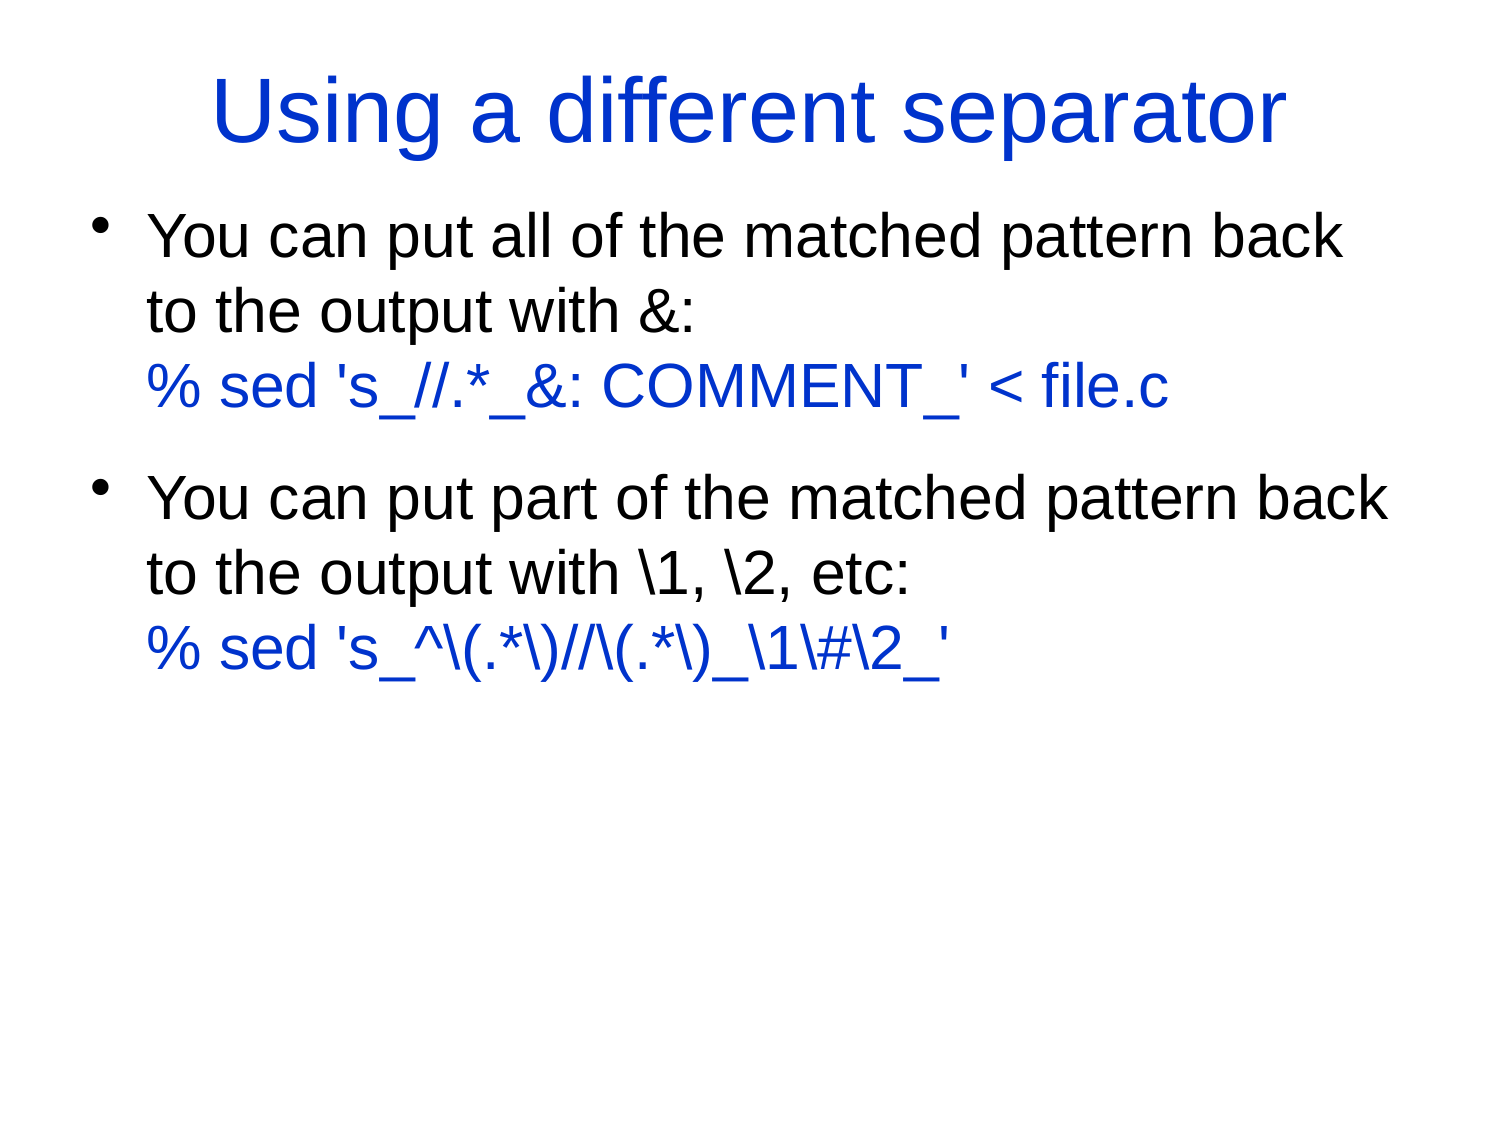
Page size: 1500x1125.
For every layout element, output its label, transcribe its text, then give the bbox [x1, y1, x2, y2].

title Using a different separator [74, 12, 1426, 187]
list You can put all of the matched pattern back to the output with &: % sed 's_//.*_&: COMMENT_' < file.c You can put part of the matched pattern back to the output with \1, \2, etc: % sed 's_^\(.*\)//\(.*\)_\1\#\2_' [74, 187, 1426, 1125]
